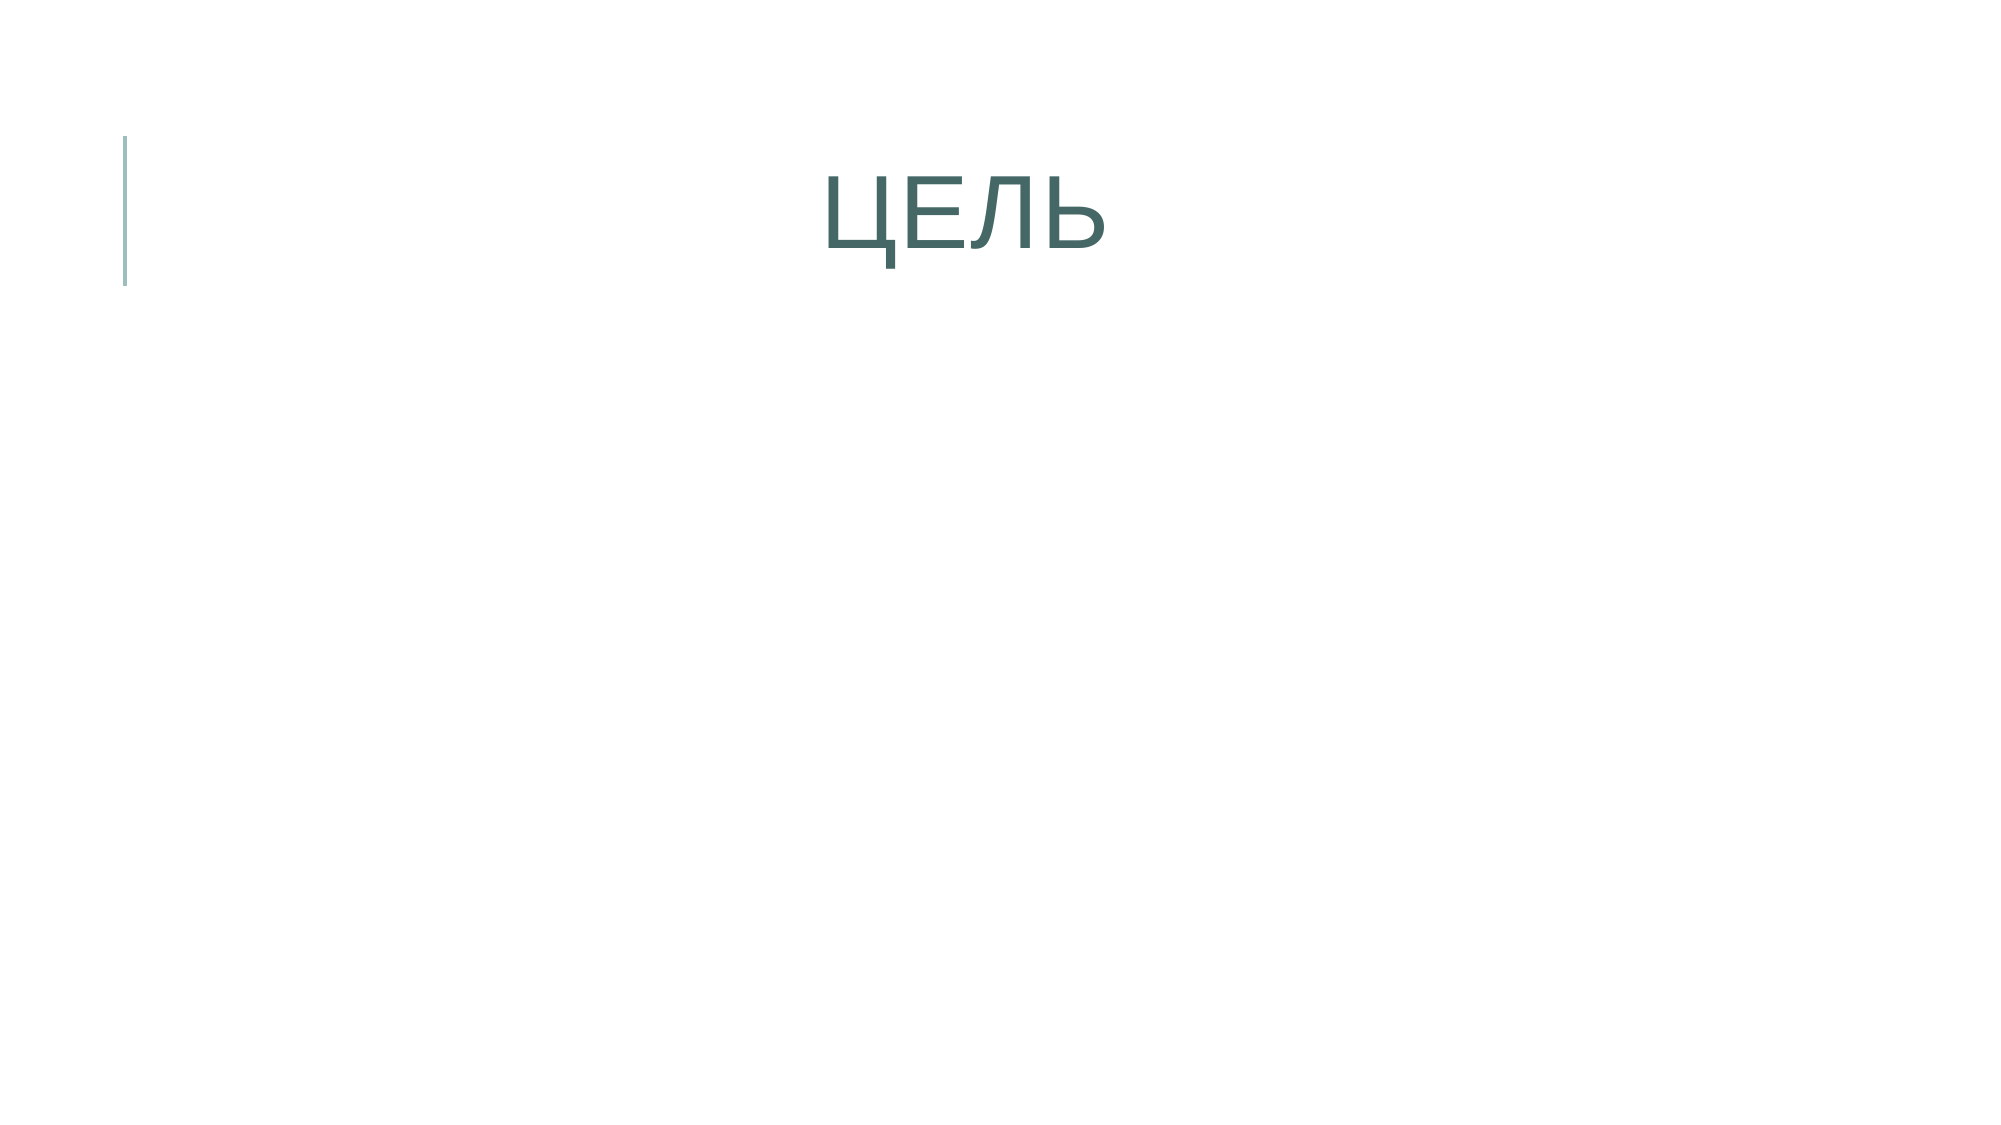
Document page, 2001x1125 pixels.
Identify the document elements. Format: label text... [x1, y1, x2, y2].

title Цель [167, 95, 1764, 343]
